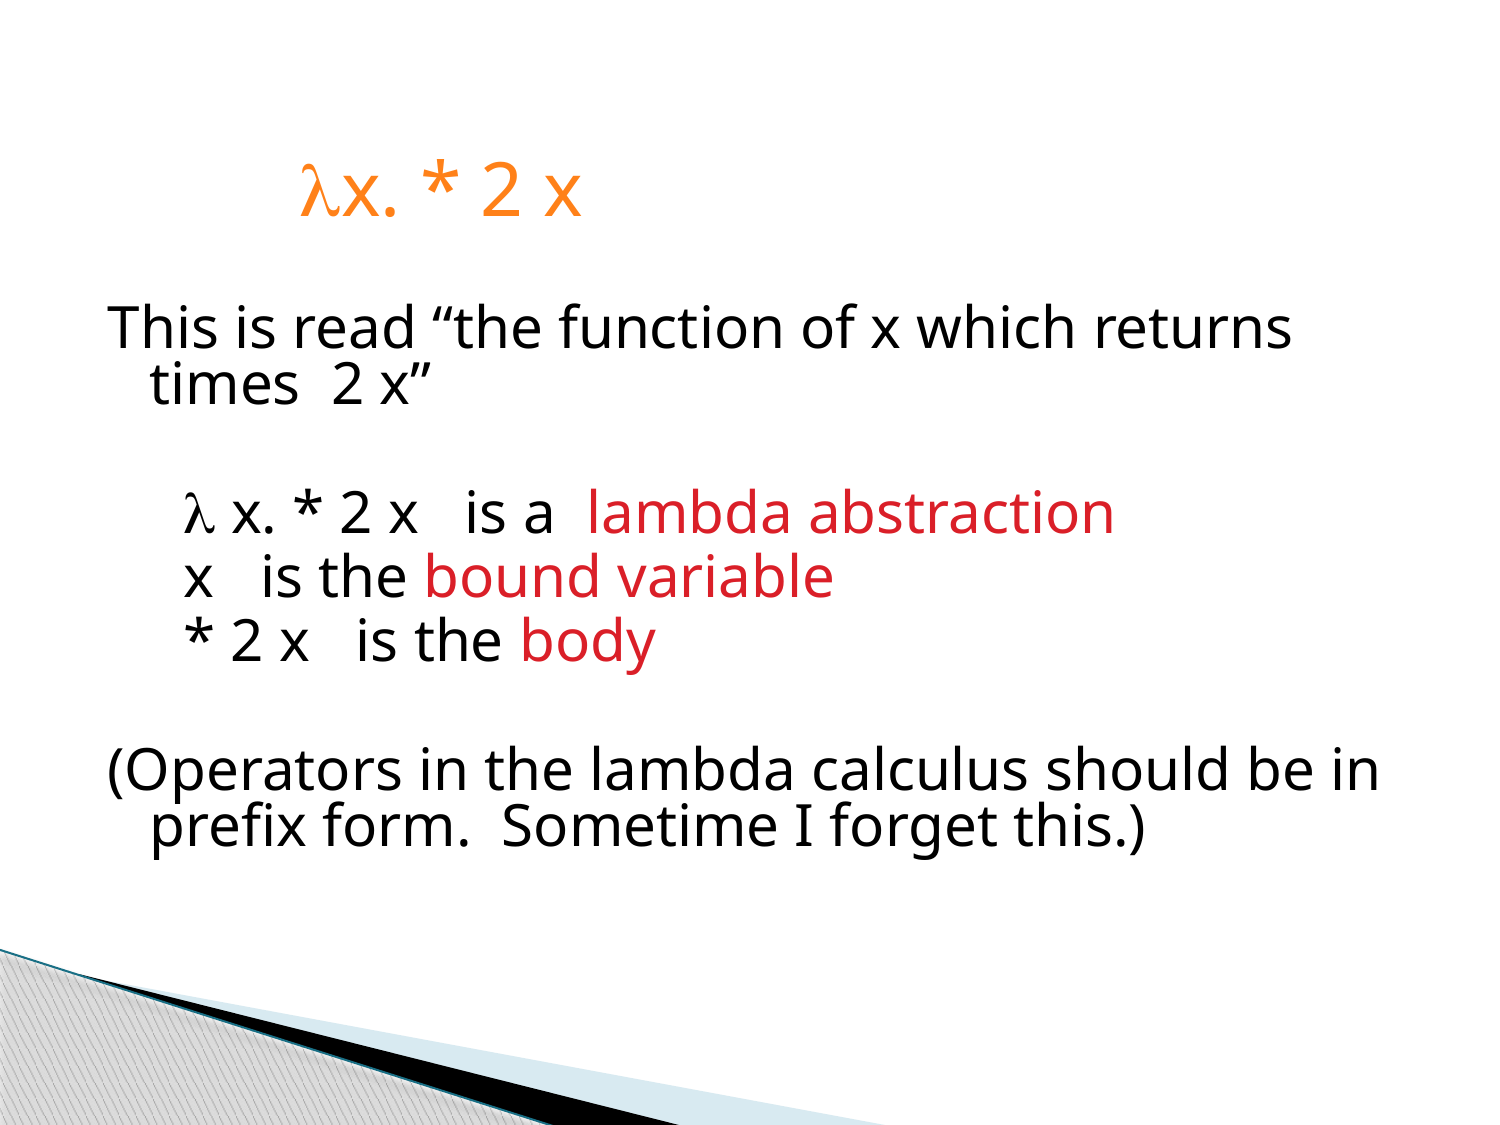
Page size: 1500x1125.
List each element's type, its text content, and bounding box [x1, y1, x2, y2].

list x. * 2 x This is read “the function of x which returns times 2 x”  x. * 2 x is a lambda abstraction x is the bound variable * 2 x is the body (Operators in the lambda calculus should be in prefix form. Sometime I forget this.) [75, 87, 1425, 1005]
